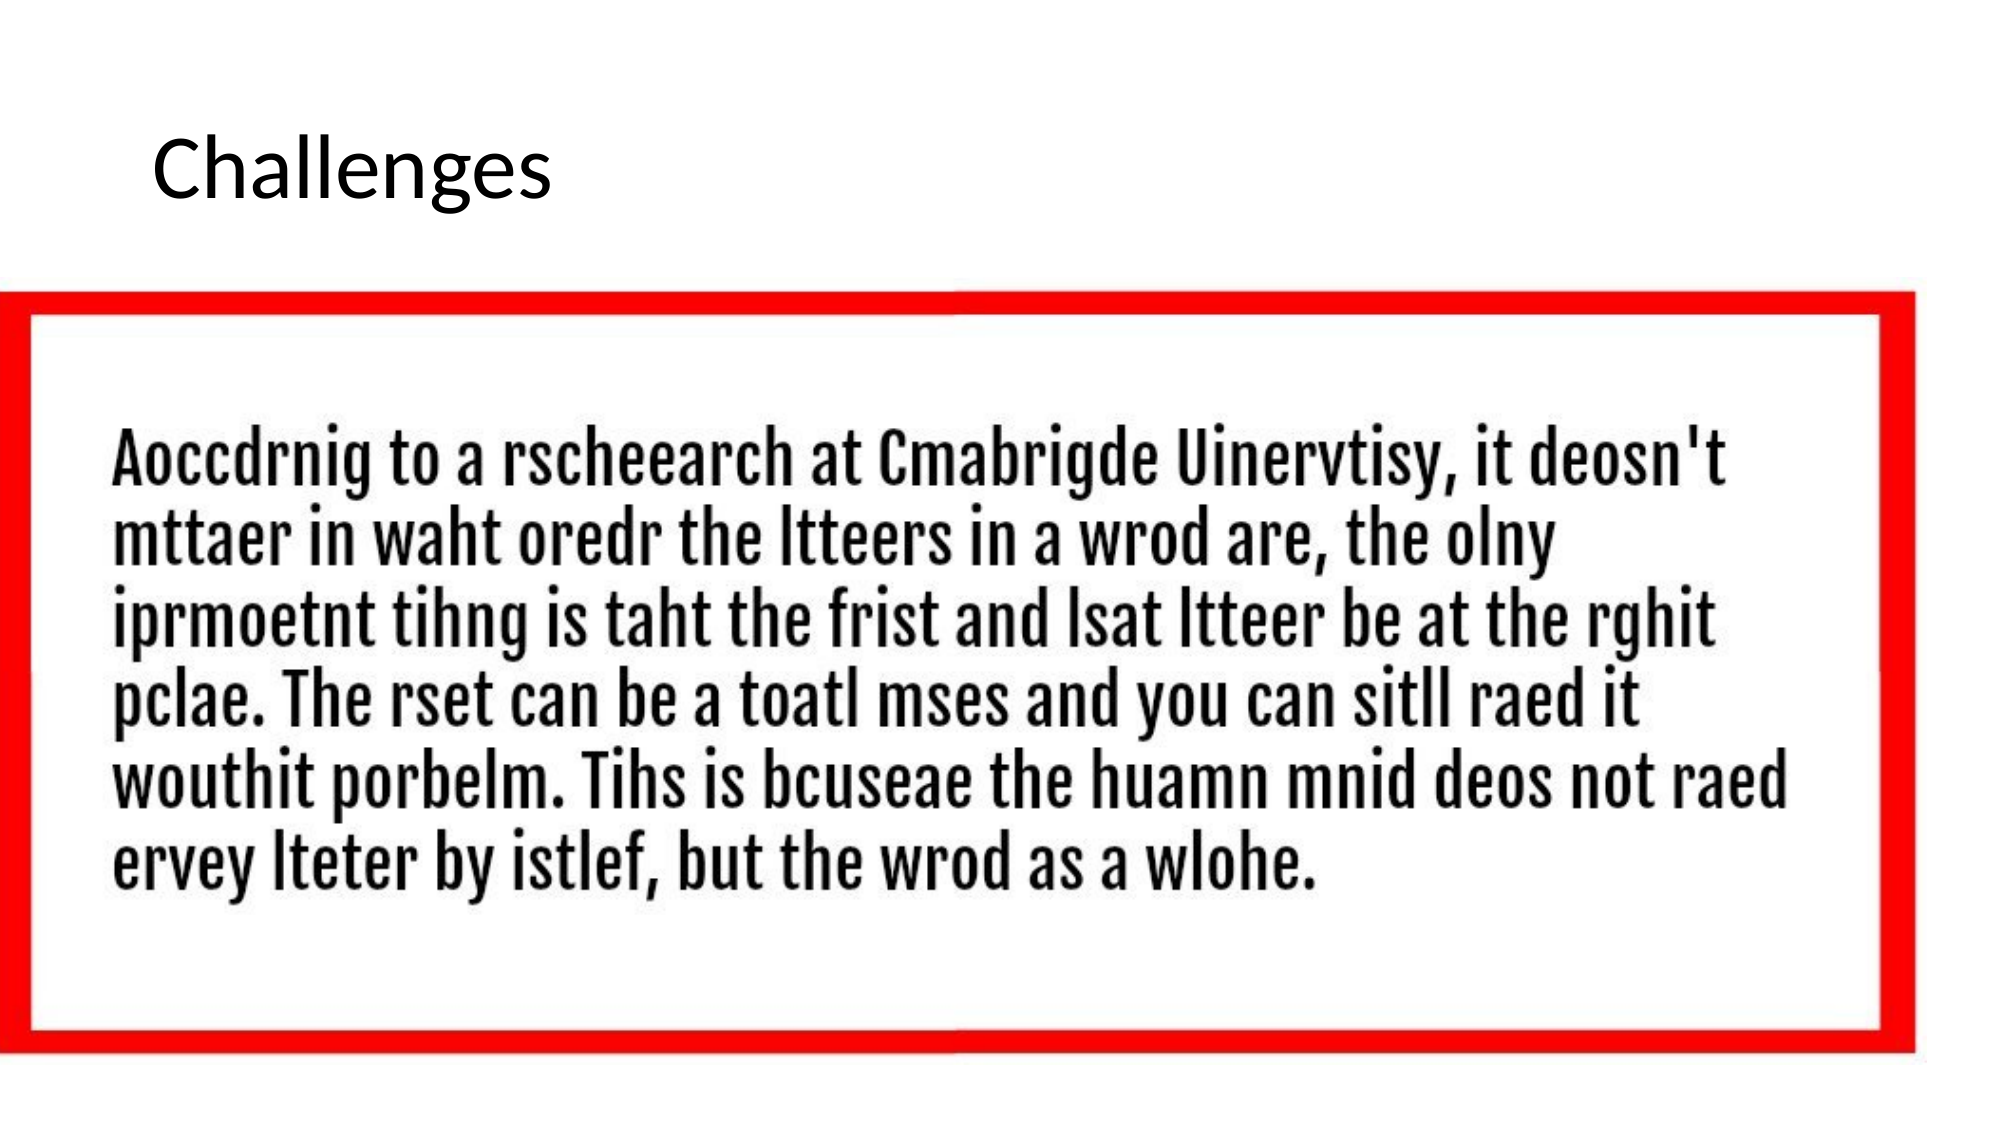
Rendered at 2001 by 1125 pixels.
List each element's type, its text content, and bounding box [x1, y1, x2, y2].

title Challenges [137, 59, 1863, 277]
picture [0, 277, 1927, 1066]
